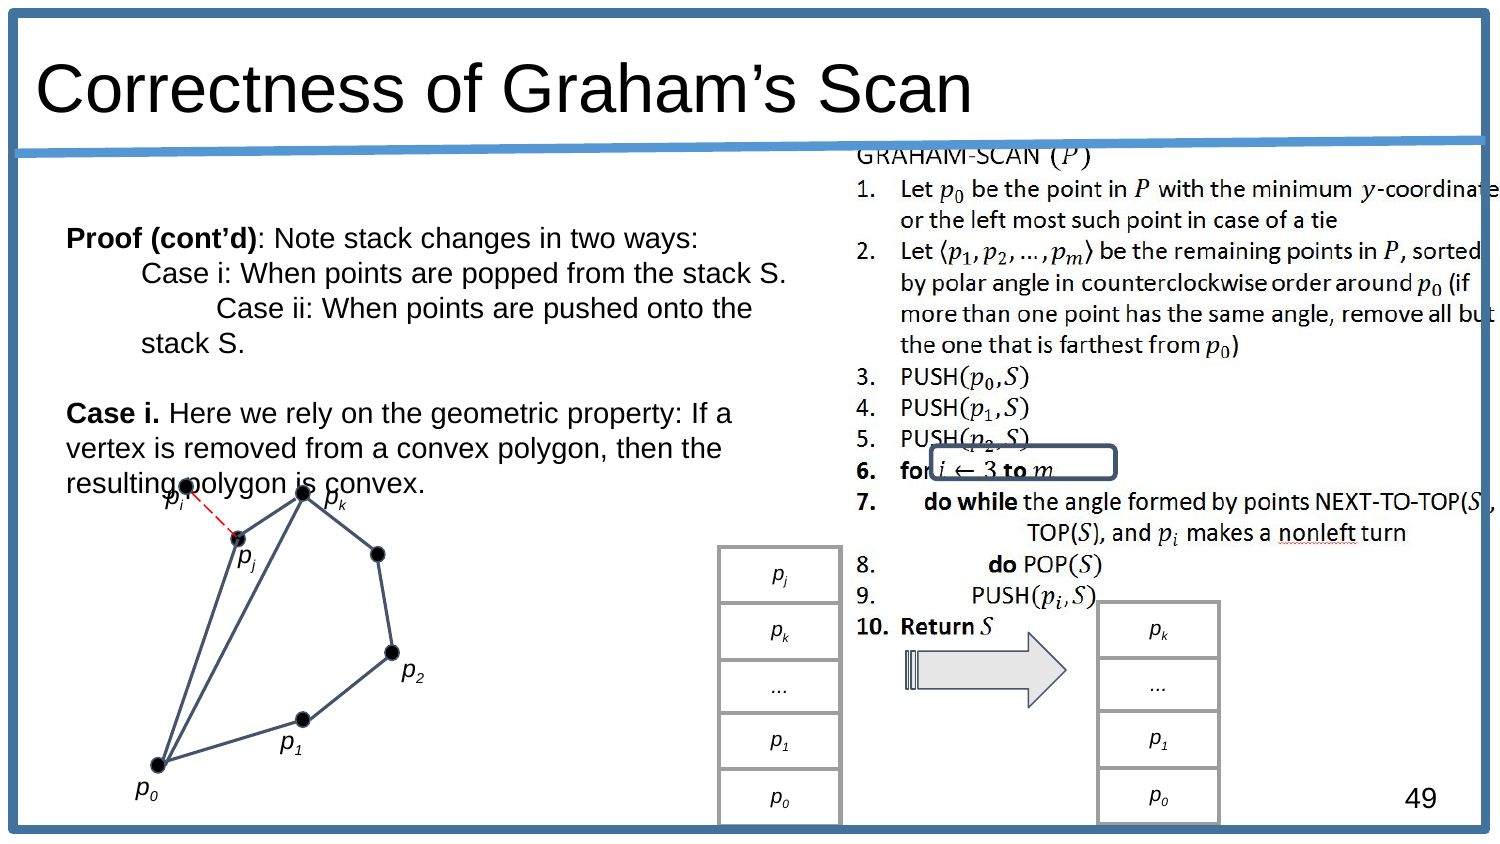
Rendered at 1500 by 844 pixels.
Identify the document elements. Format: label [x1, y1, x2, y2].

text_box [190, 491, 237, 499]
text_box [11, 11, 1487, 141]
text_box [164, 500, 302, 766]
text_box [307, 498, 373, 550]
text_box [377, 561, 393, 646]
text_box [11, 159, 1487, 832]
text_box [14, 139, 1486, 154]
text_box [309, 657, 388, 720]
picture [832, 125, 1500, 650]
